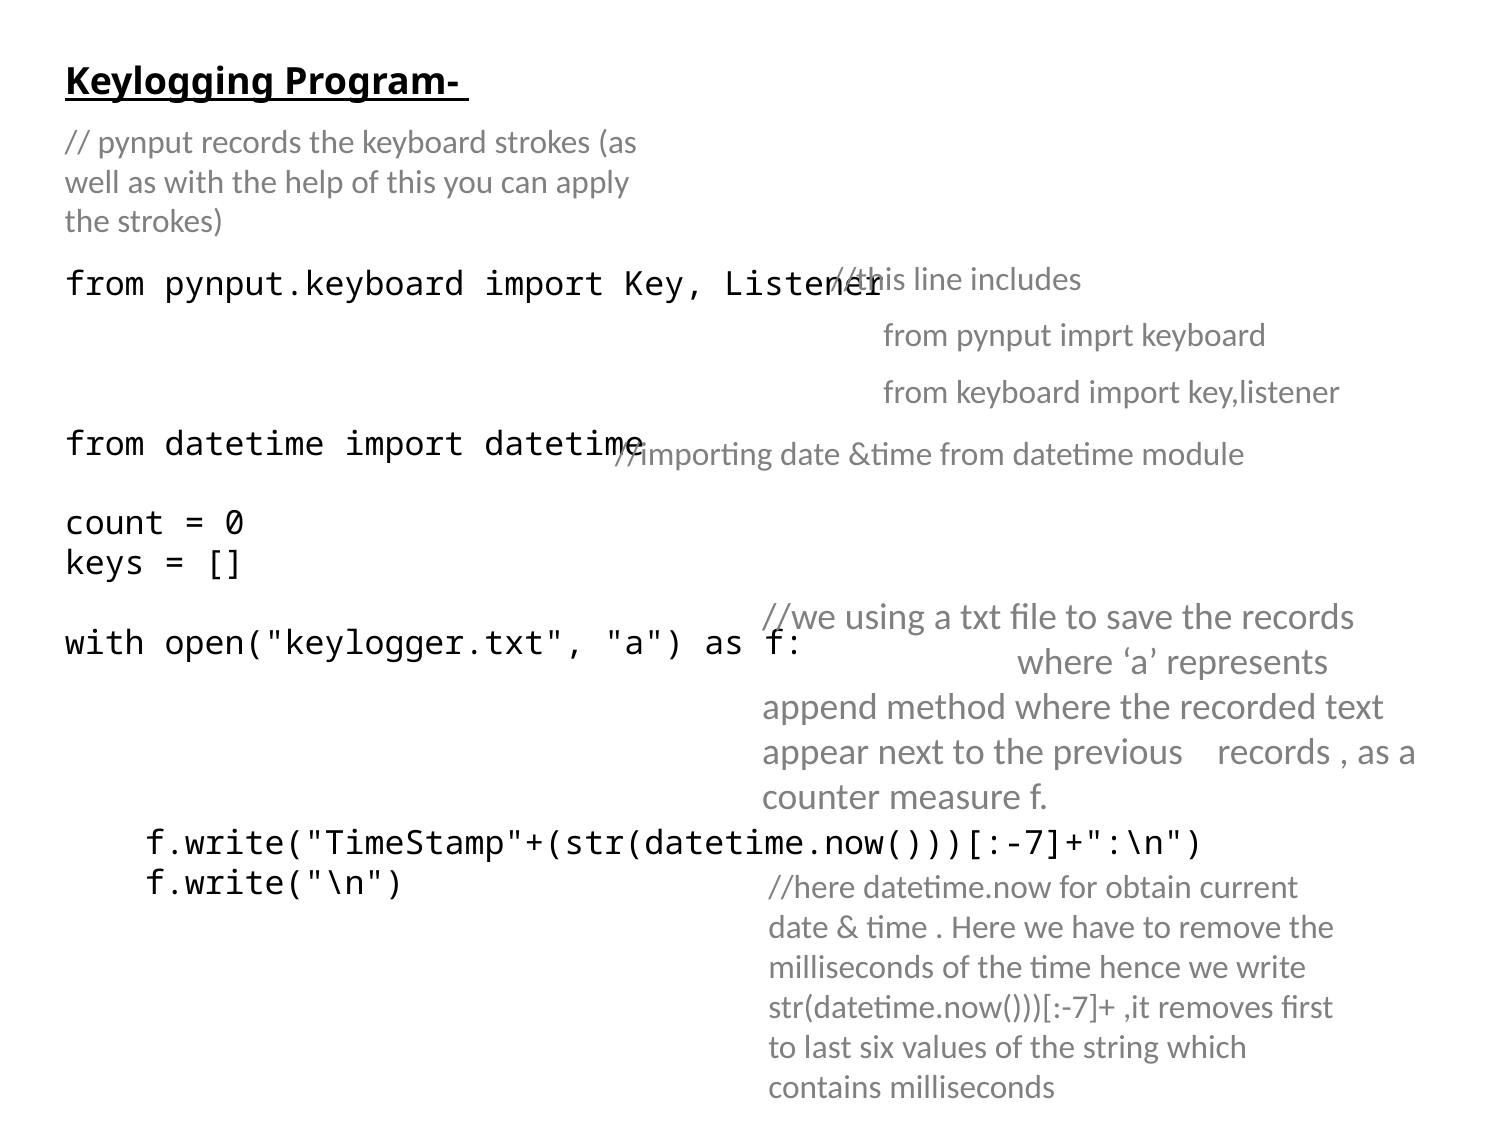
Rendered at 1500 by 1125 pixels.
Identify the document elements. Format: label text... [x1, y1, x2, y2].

text_box //this line includes from pynput imprt keyboard from keyboard import key,listener [816, 249, 1500, 418]
text_box // pynput records the keyboard strokes (as well as with the help of this you can apply the strokes) [49, 112, 676, 287]
text_box Keylogging Program- from pynput.keyboard import Key, Listener from datetime import datetime count = 0 keys = [] with open("keylogger.txt", "a") as f: f.write("TimeStamp"+(str(datetime.now()))[:-7]+":\n") f.write("\n") [50, 49, 1450, 1028]
text_box //importing date &time from datetime module [599, 424, 1275, 480]
text_box //we using a txt file to save the records where ‘a’ represents append method where the recorded text appear next to the previous records , as a counter measure f. [747, 584, 1450, 870]
text_box //here datetime.now for obtain current date & time . Here we have to remove the milliseconds of the time hence we write str(datetime.now()))[:-7]+ ,it removes first to last six values of the string which contains milliseconds [753, 857, 1366, 1113]
